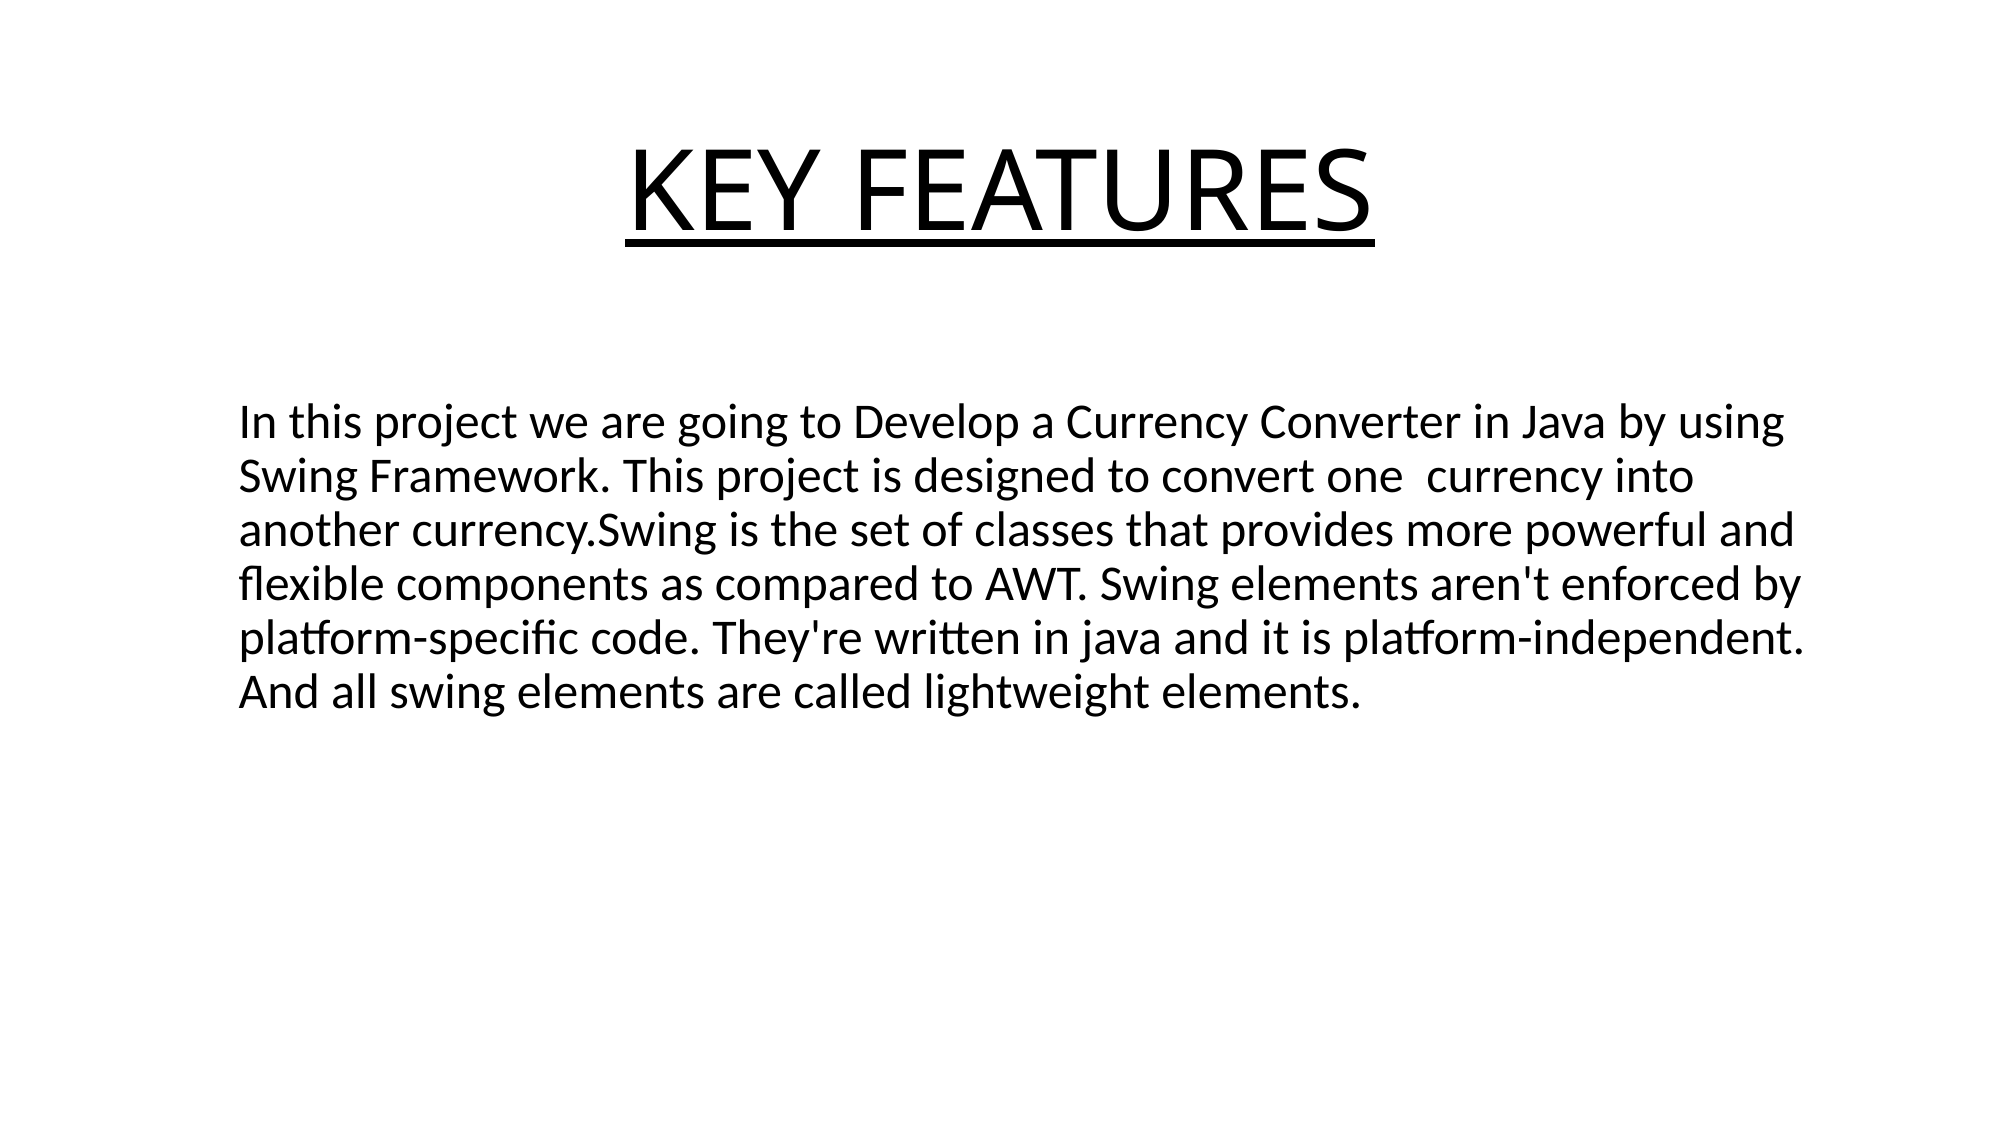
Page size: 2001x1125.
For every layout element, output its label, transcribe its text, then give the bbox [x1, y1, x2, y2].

subtitle In this project we are going to Develop a Currency Converter in Java by using Swing Framework. This project is designed to convert one currency into another currency.Swing is the set of classes that provides more powerful and flexible components as compared to AWT. Swing elements aren't enforced by platform-specific code. They're written in java and it is platform-independent. And all swing elements are called lightweight elements. [223, 388, 1824, 945]
title KEY FEATURES [249, 0, 1750, 263]
